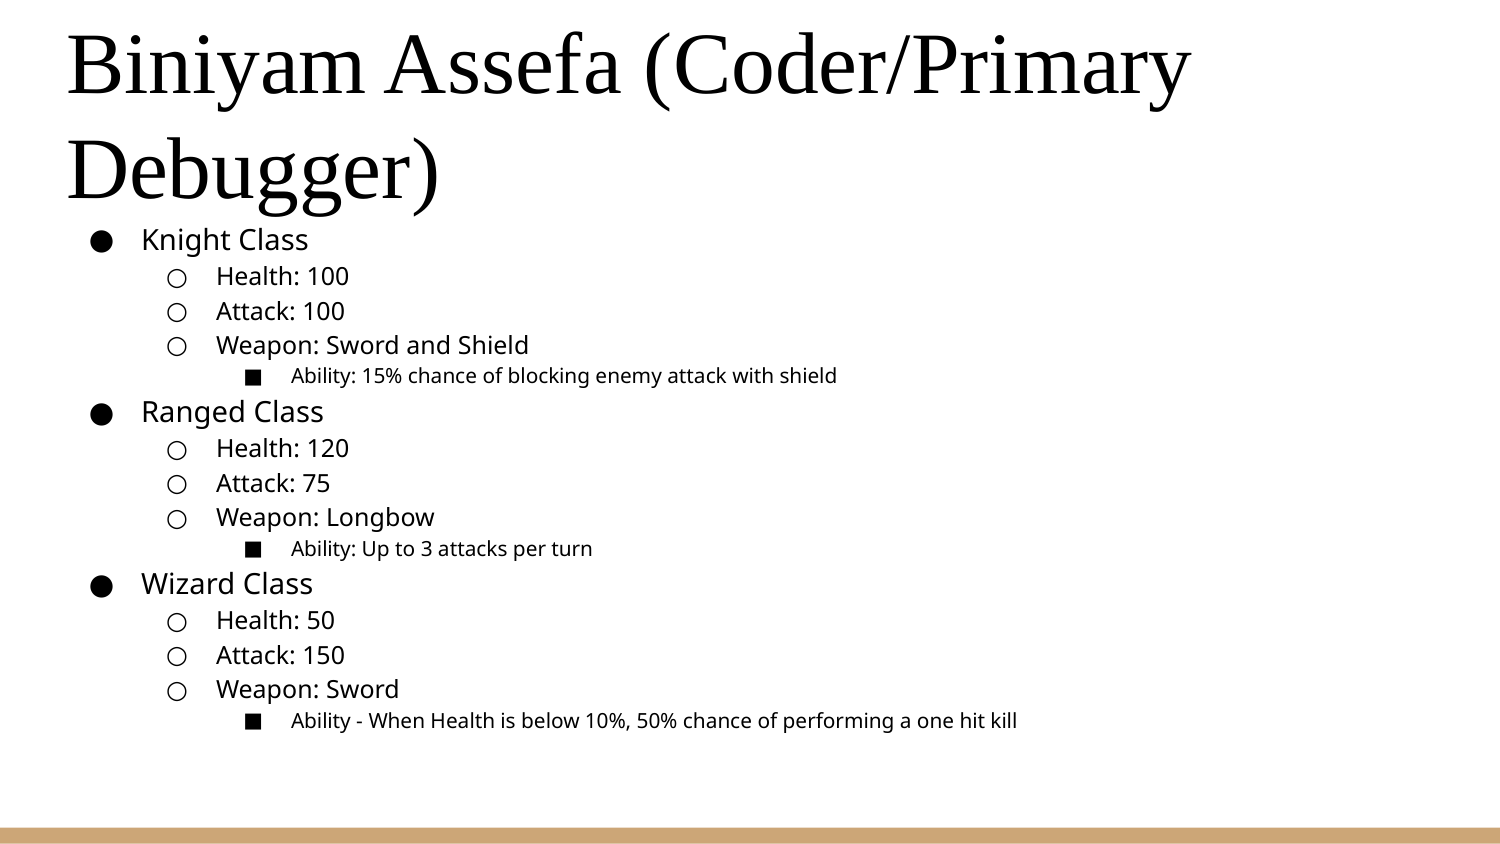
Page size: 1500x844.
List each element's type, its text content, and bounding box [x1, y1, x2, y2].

title Biniyam Assefa (Coder/Primary Debugger) [51, 14, 1449, 200]
list Knight Class Health: 100 Attack: 100 Weapon: Sword and Shield Ability: 15% chance of blocking enemy attack with shield Ranged Class Health: 120 Attack: 75 Weapon: Longbow Ability: Up to 3 attacks per turn Wizard Class Health: 50 Attack: 150 Weapon: Sword Ability - When Health is below 10%, 50% chance of performing a one hit kill [51, 200, 1449, 821]
